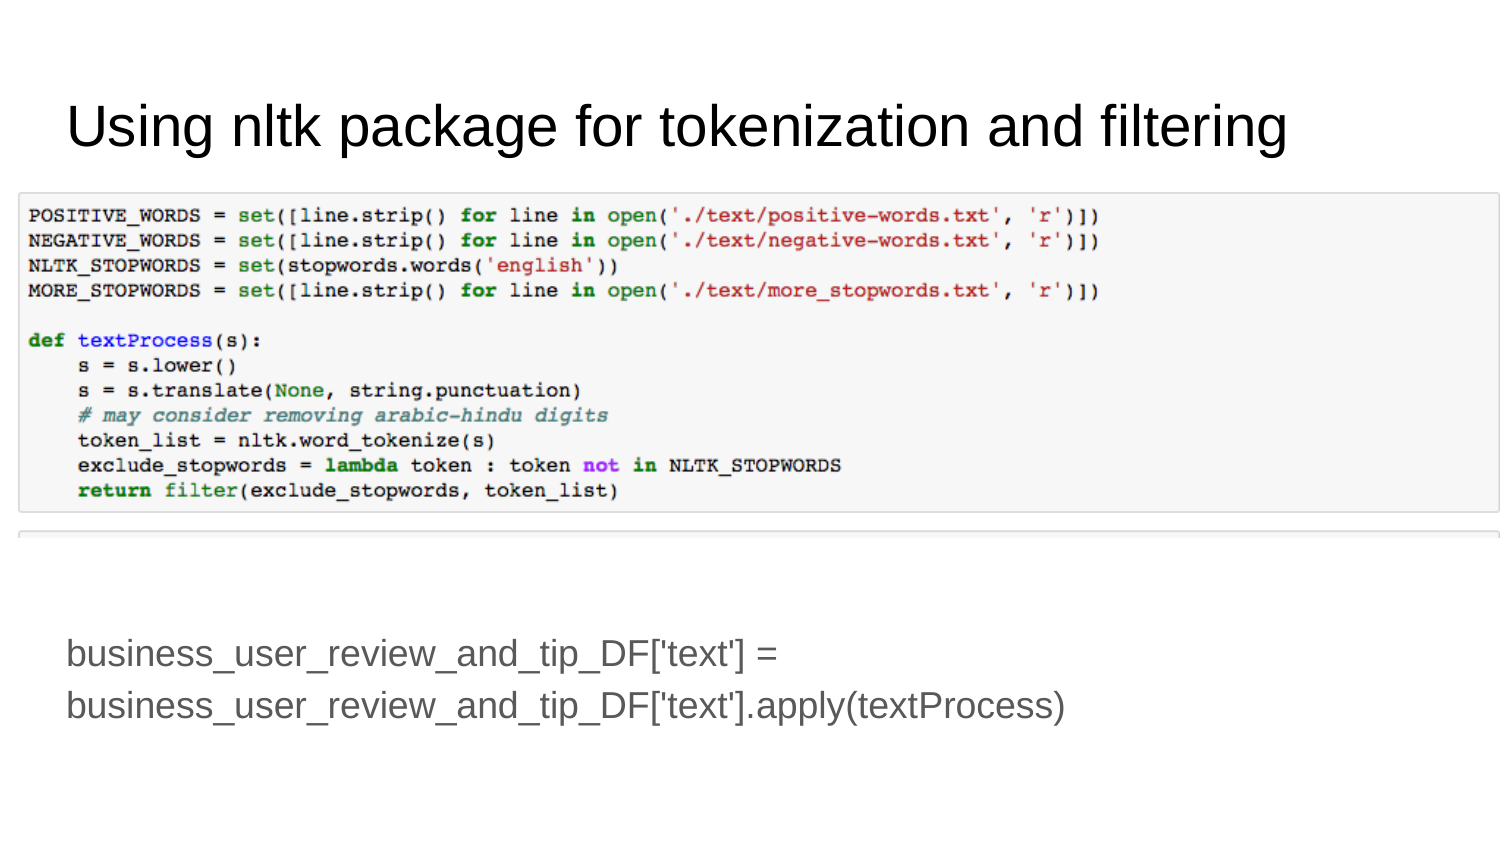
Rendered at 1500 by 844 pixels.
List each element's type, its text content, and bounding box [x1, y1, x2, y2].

picture [14, 188, 1500, 539]
title Using nltk package for tokenization and filtering [51, 72, 1449, 167]
list business_user_review_and_tip_DF['text'] = business_user_review_and_tip_DF['text'].apply(textProcess) [51, 548, 1449, 750]
